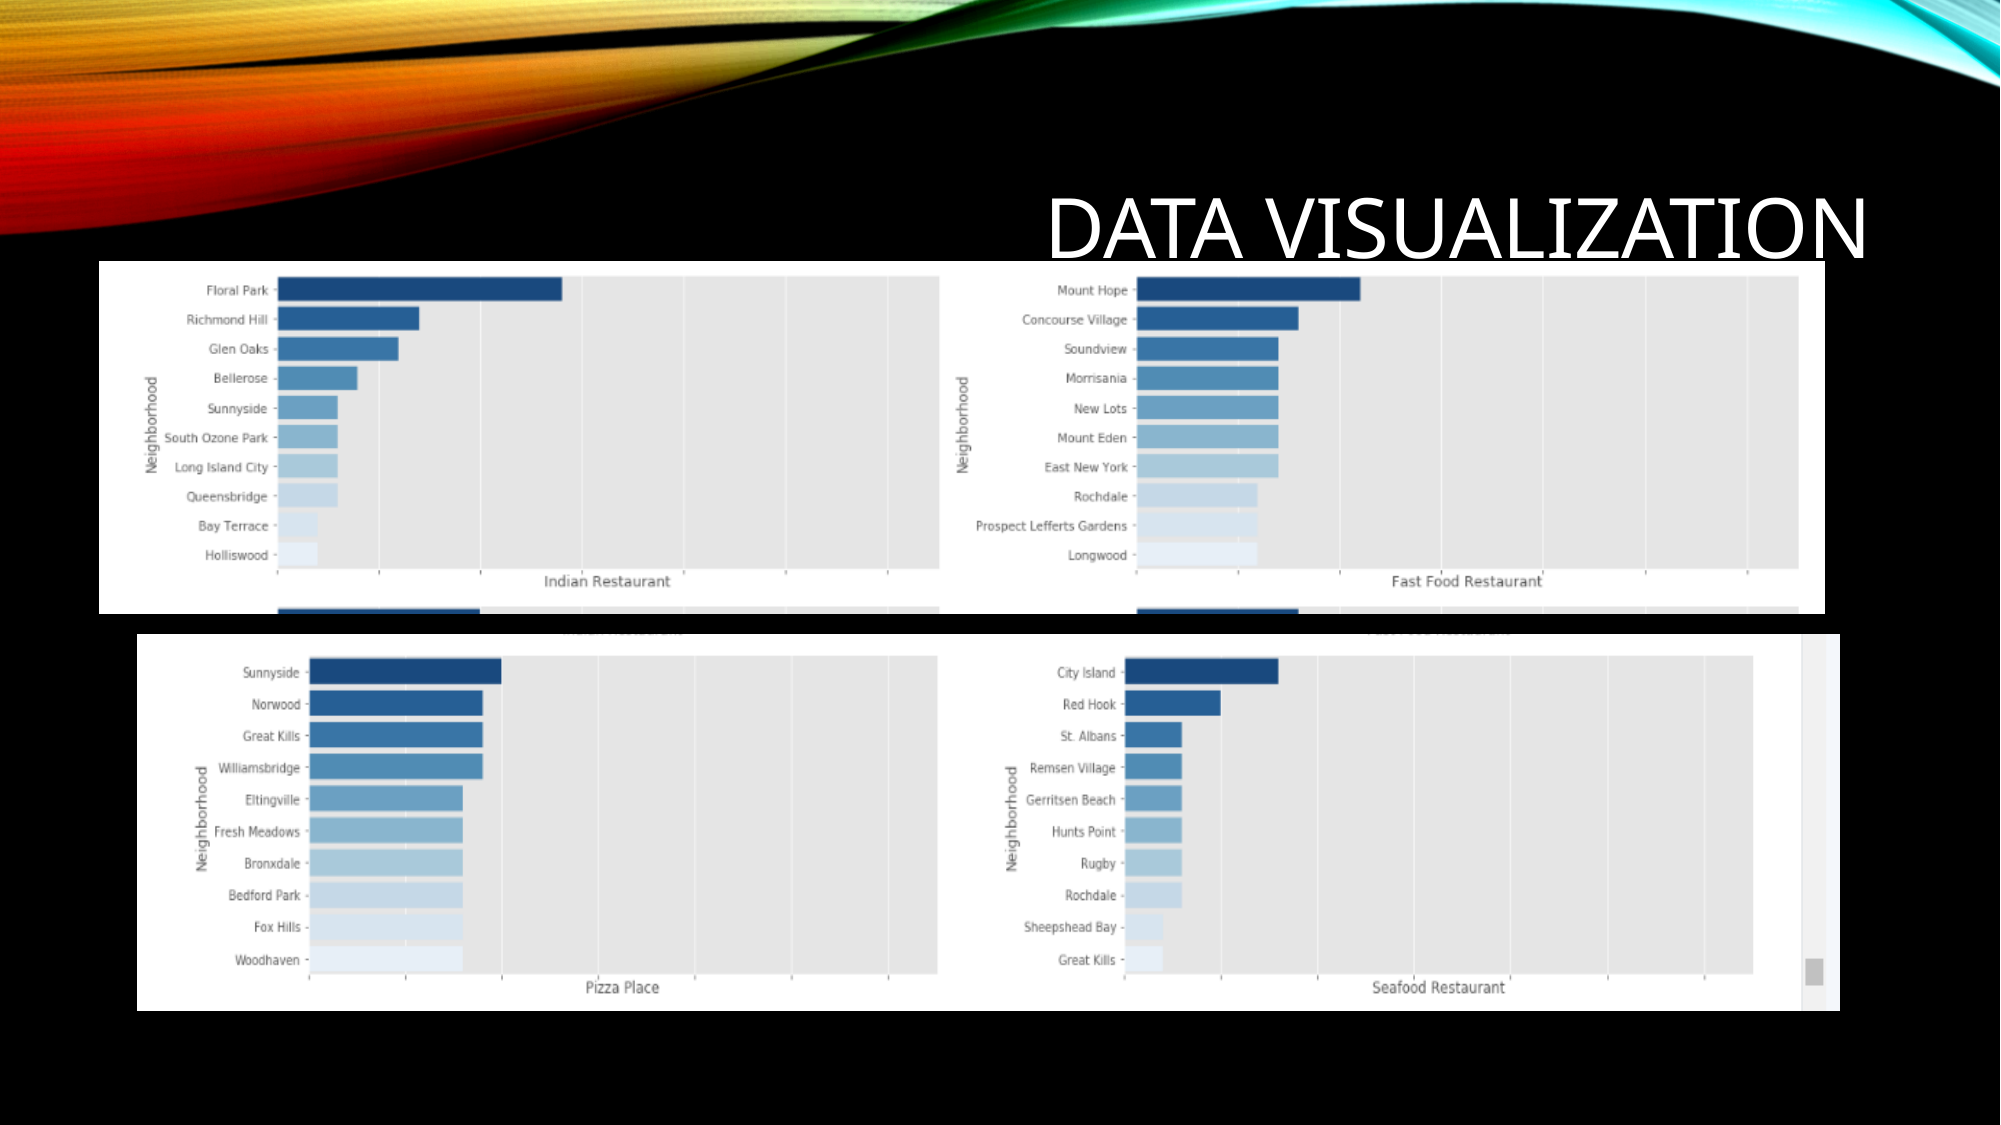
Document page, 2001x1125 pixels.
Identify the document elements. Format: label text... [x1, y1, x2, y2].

picture [0, 0, 2000, 237]
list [99, 261, 1826, 614]
picture [137, 633, 1840, 1011]
title Data Visualization [474, 125, 1888, 338]
